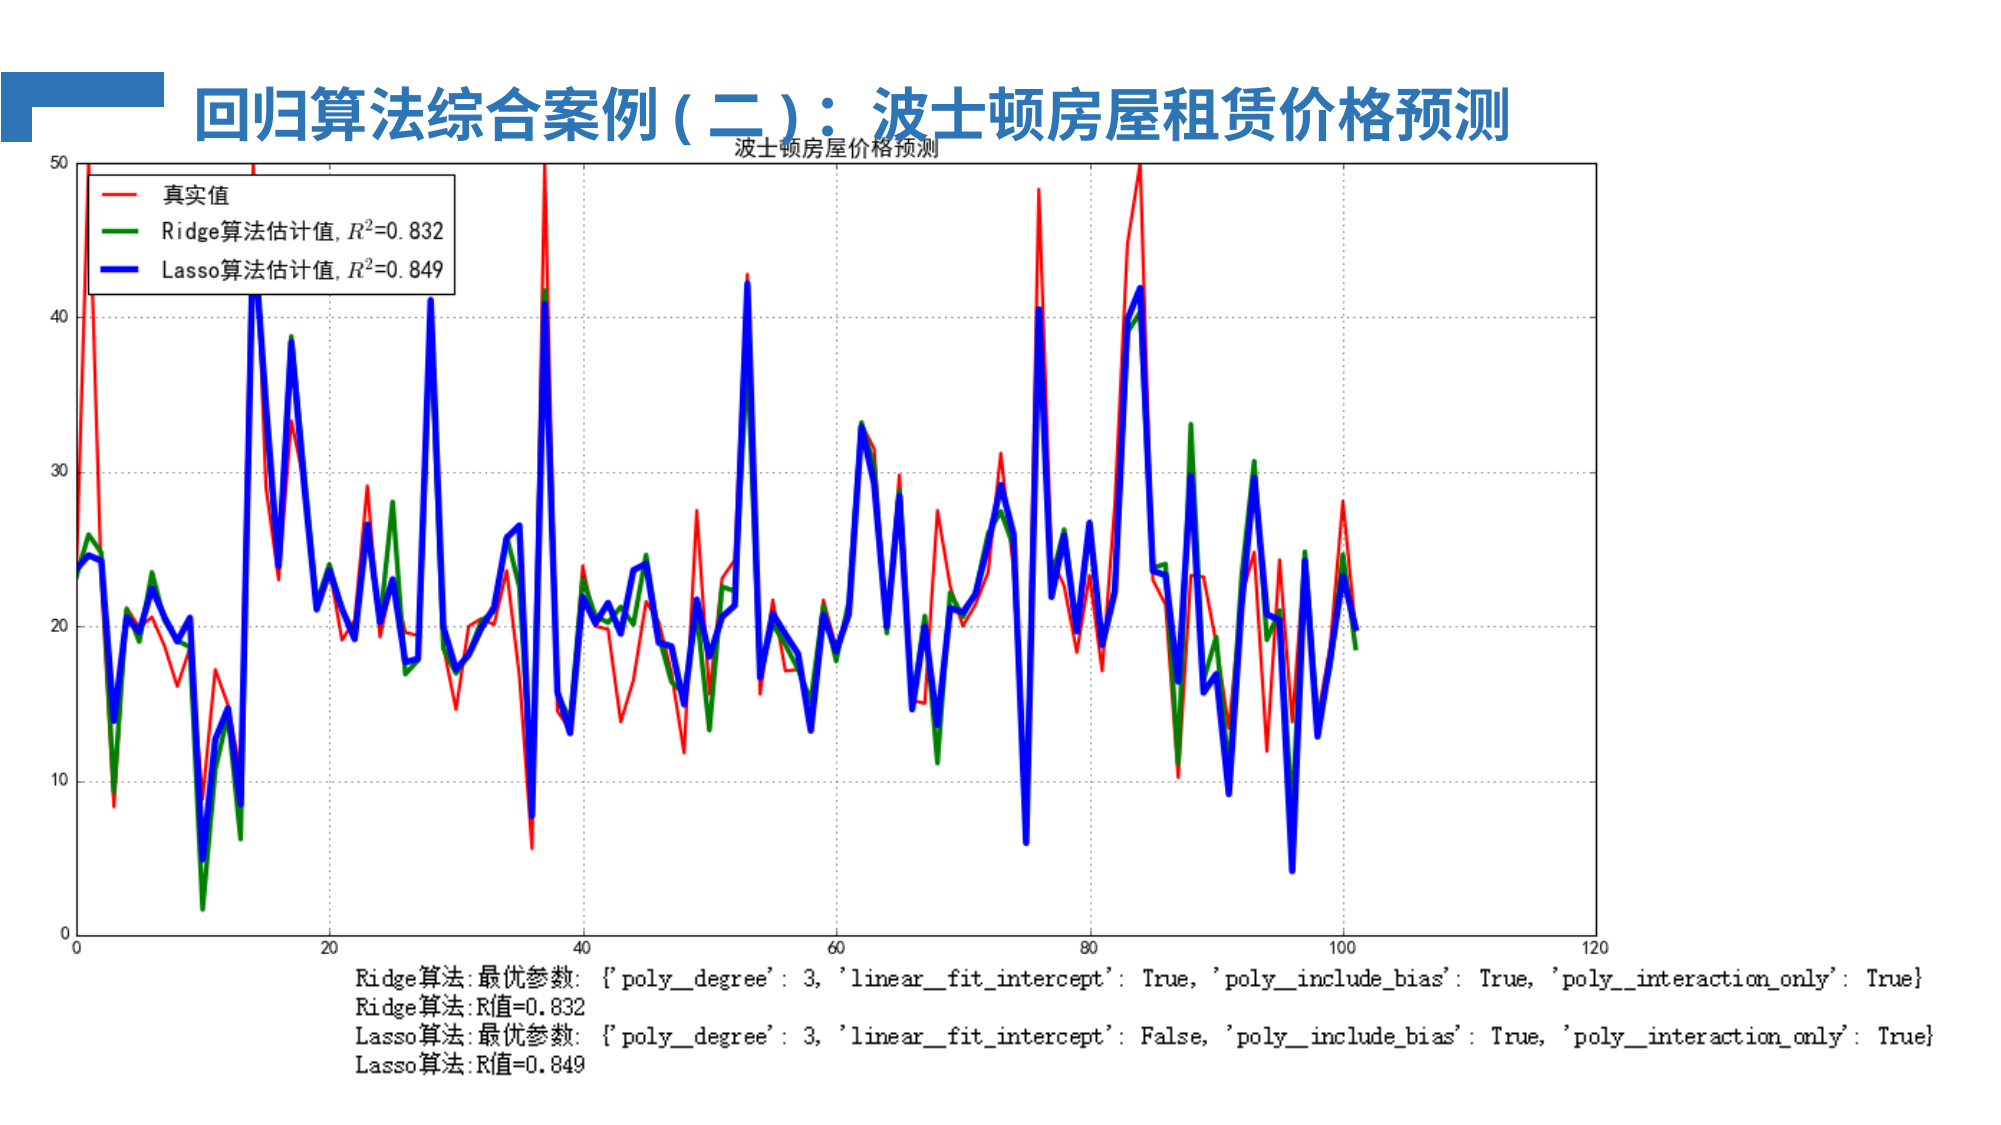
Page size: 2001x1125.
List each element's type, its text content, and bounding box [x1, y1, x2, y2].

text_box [924, 544, 1075, 581]
picture [32, 107, 1956, 1085]
title 回归算法综合案例(二)：波士顿房屋租赁价格预测 [178, 27, 1904, 208]
